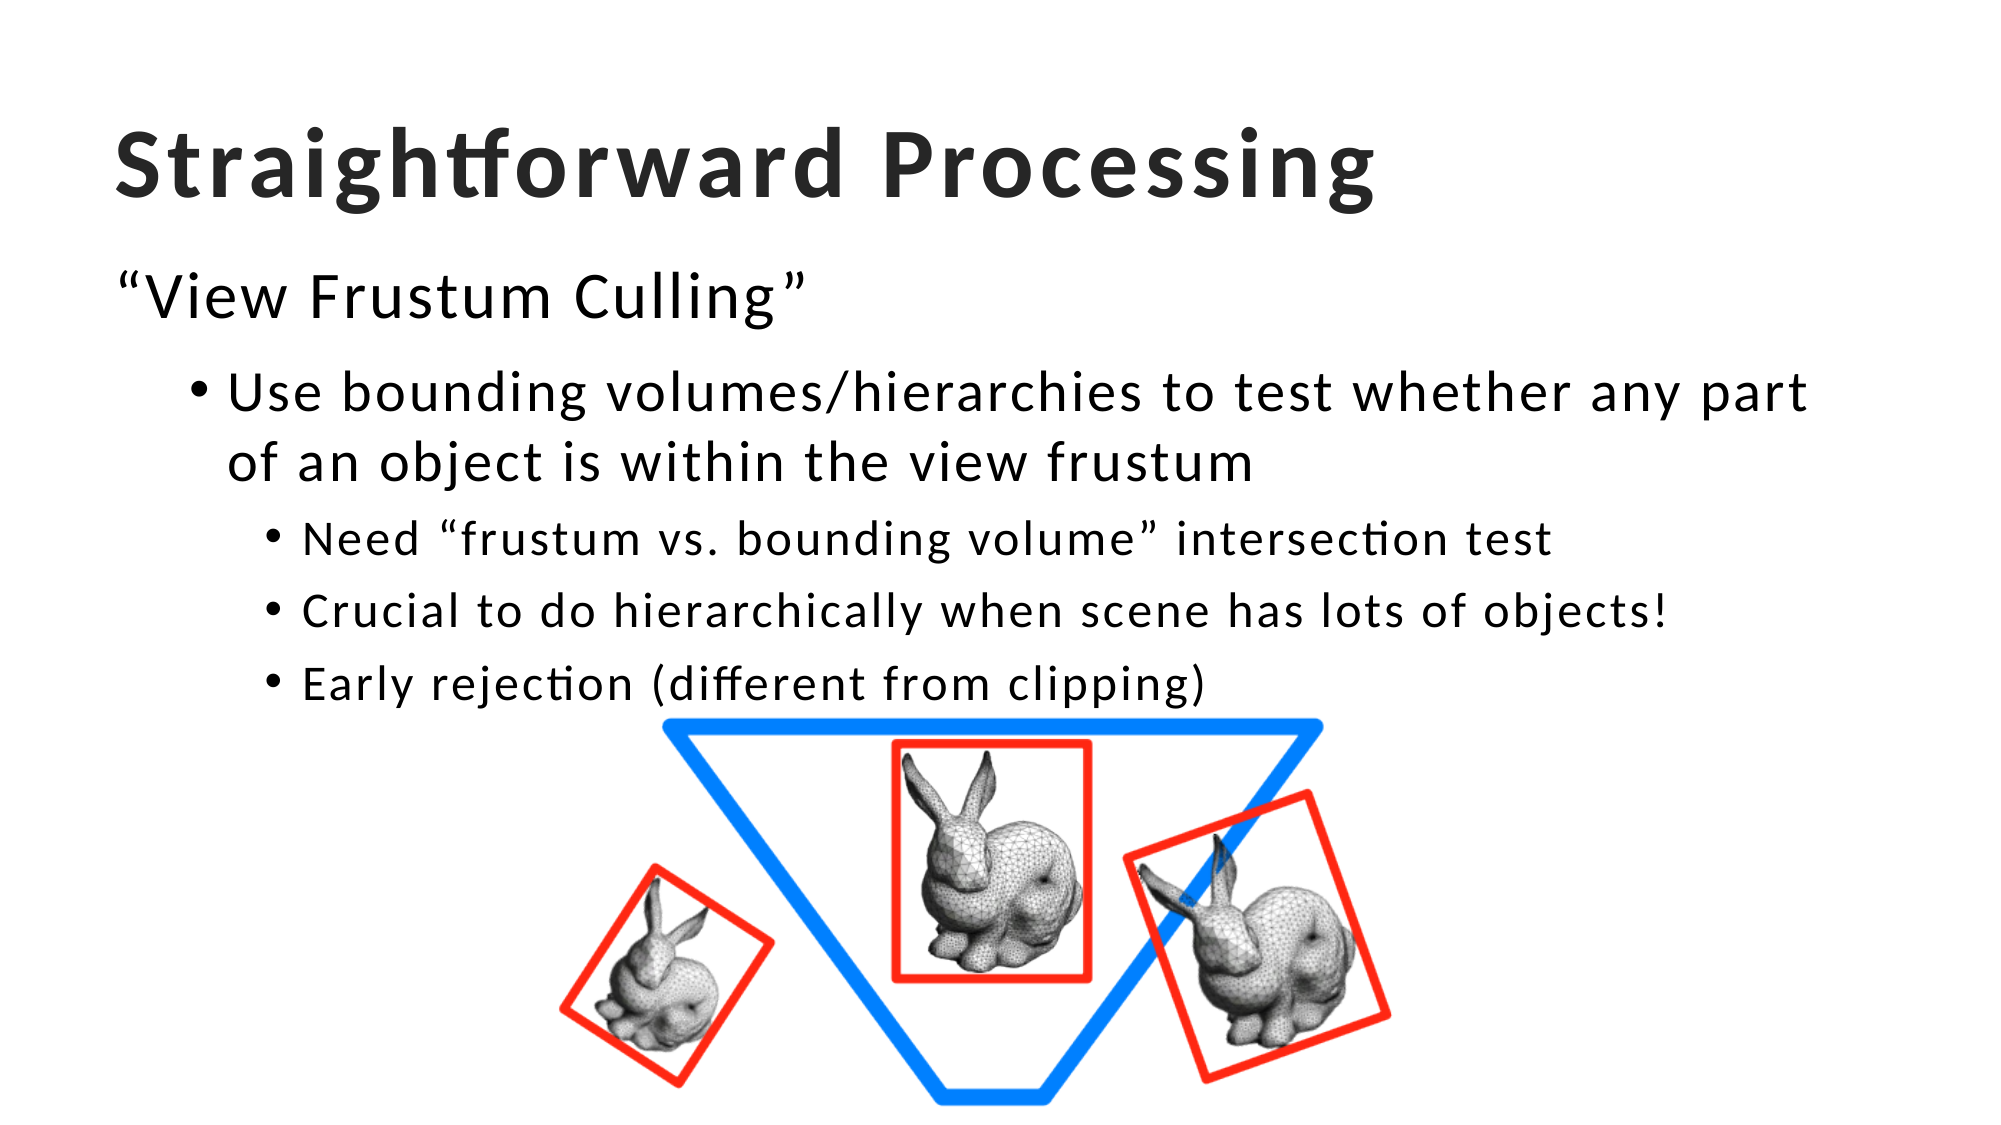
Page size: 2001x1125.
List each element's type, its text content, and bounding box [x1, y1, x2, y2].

picture [518, 715, 1393, 1112]
title Straightforward Processing [99, 99, 1900, 216]
list “View Frustum Culling” Use bounding volumes/hierarchies to test whether any part of an object is within the view frustum Need “frustum vs. bounding volume” intersection test Crucial to do hierarchically when scene has lots of objects! Early rejection (different from clipping) [99, 244, 1900, 1026]
